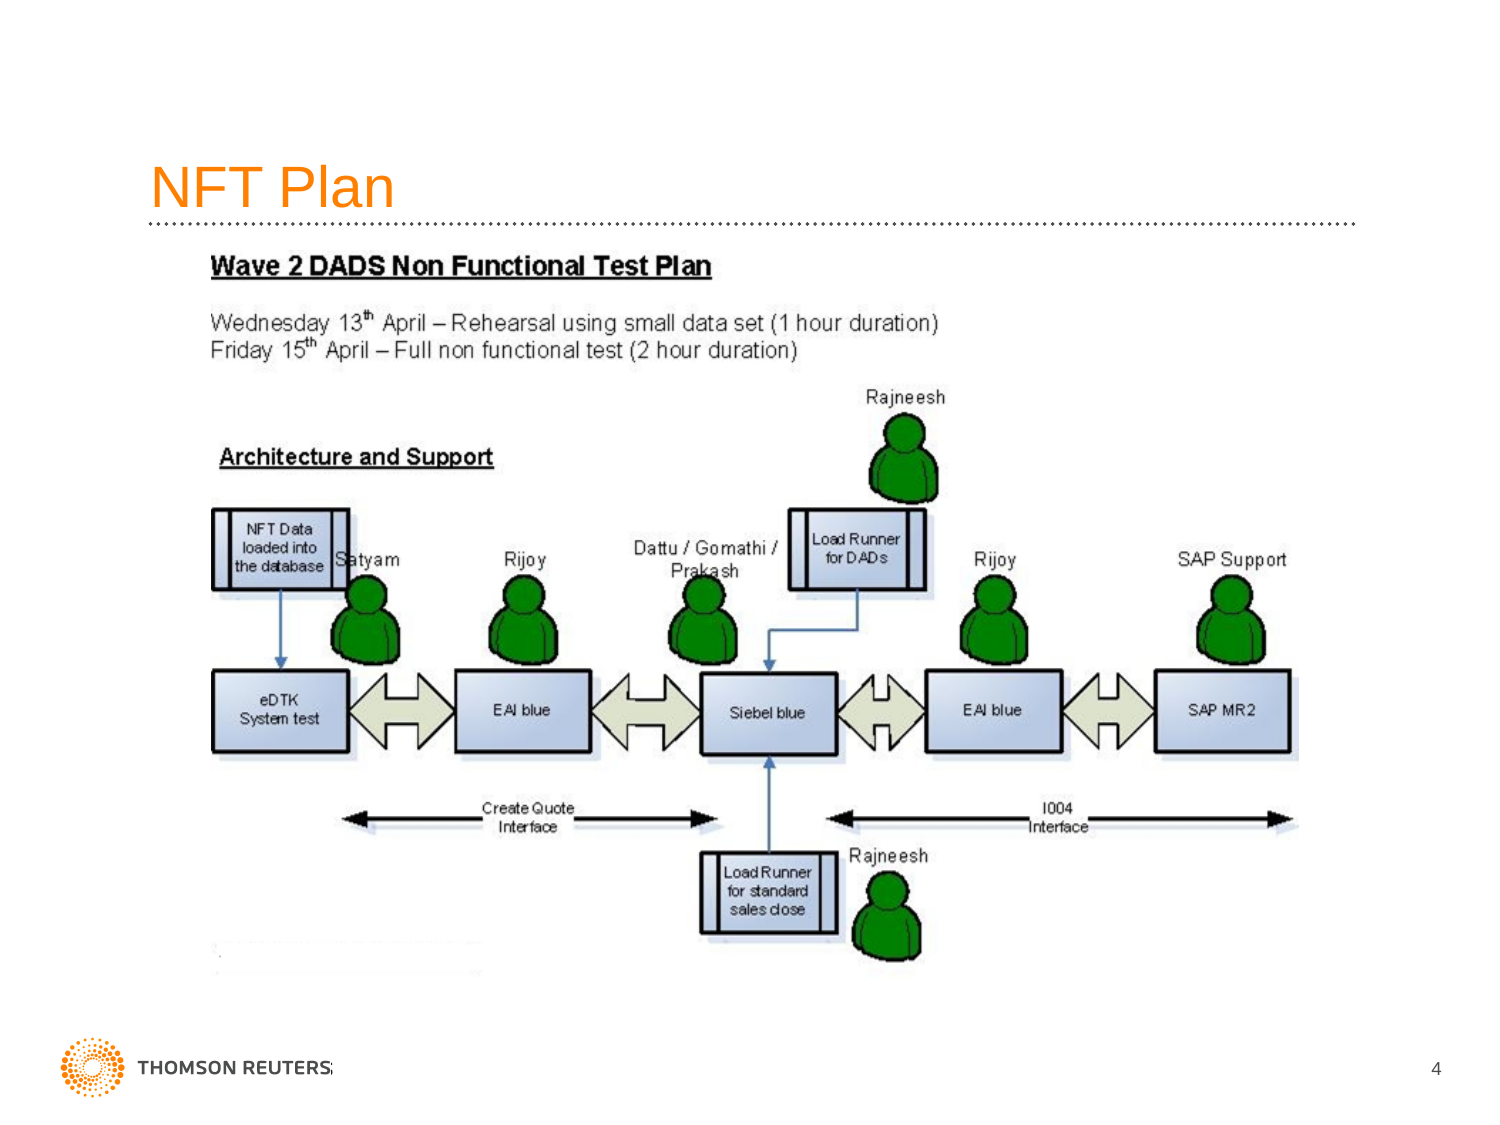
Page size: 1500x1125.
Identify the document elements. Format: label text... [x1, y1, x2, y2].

title NFT Plan [150, 82, 1360, 221]
picture [60, 1037, 333, 1125]
slide_number 4 [1381, 1048, 1458, 1088]
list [211, 249, 1299, 1001]
